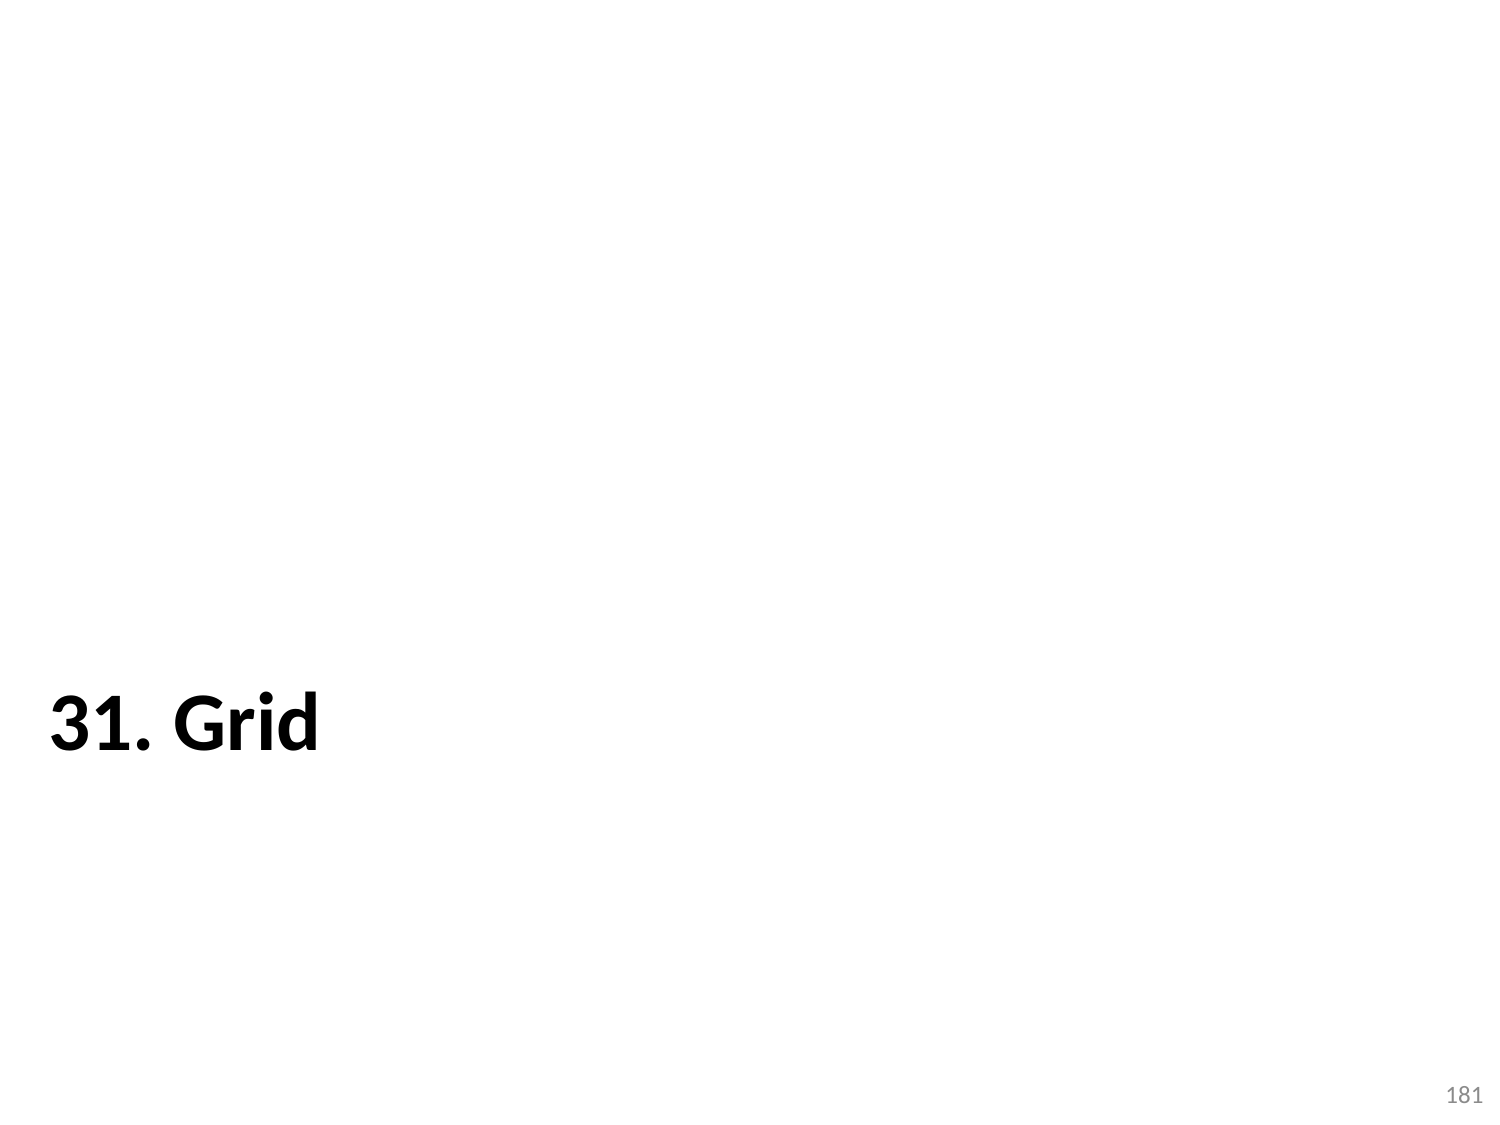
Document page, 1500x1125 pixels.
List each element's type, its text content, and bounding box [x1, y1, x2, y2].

slide_number 181 [1161, 1063, 1499, 1124]
title 31. Grid [33, 664, 1467, 776]
